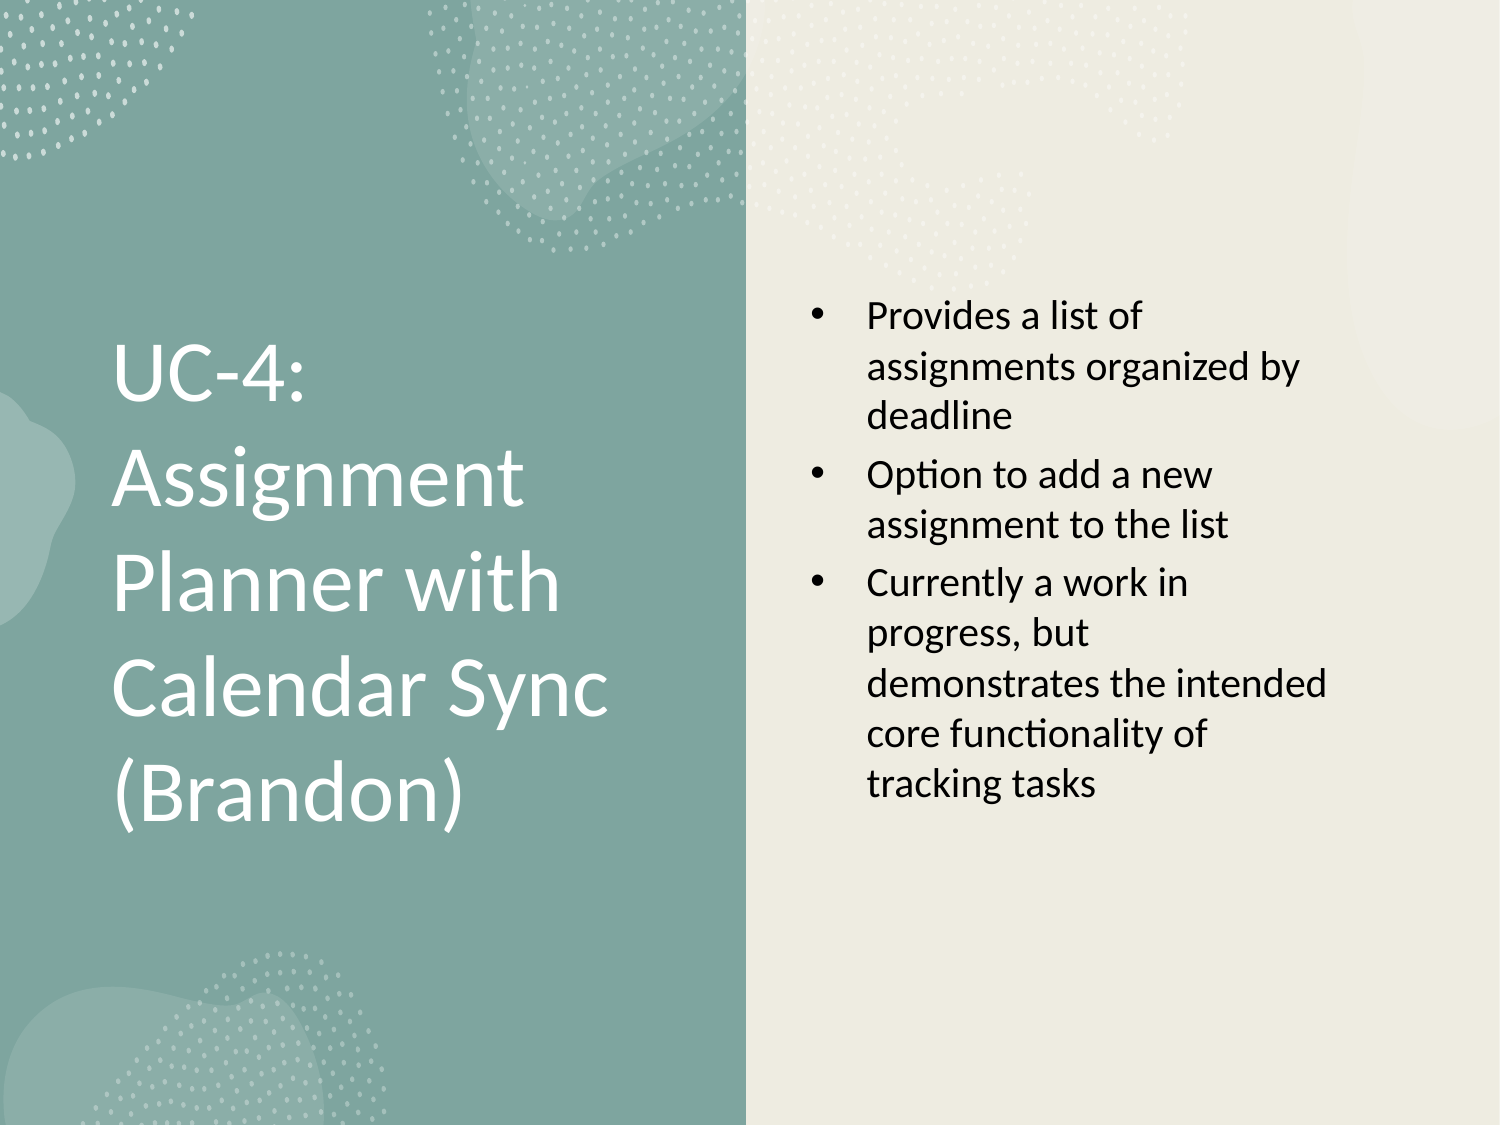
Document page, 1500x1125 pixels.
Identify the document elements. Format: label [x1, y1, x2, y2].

text_box [0, 0, 1500, 1125]
